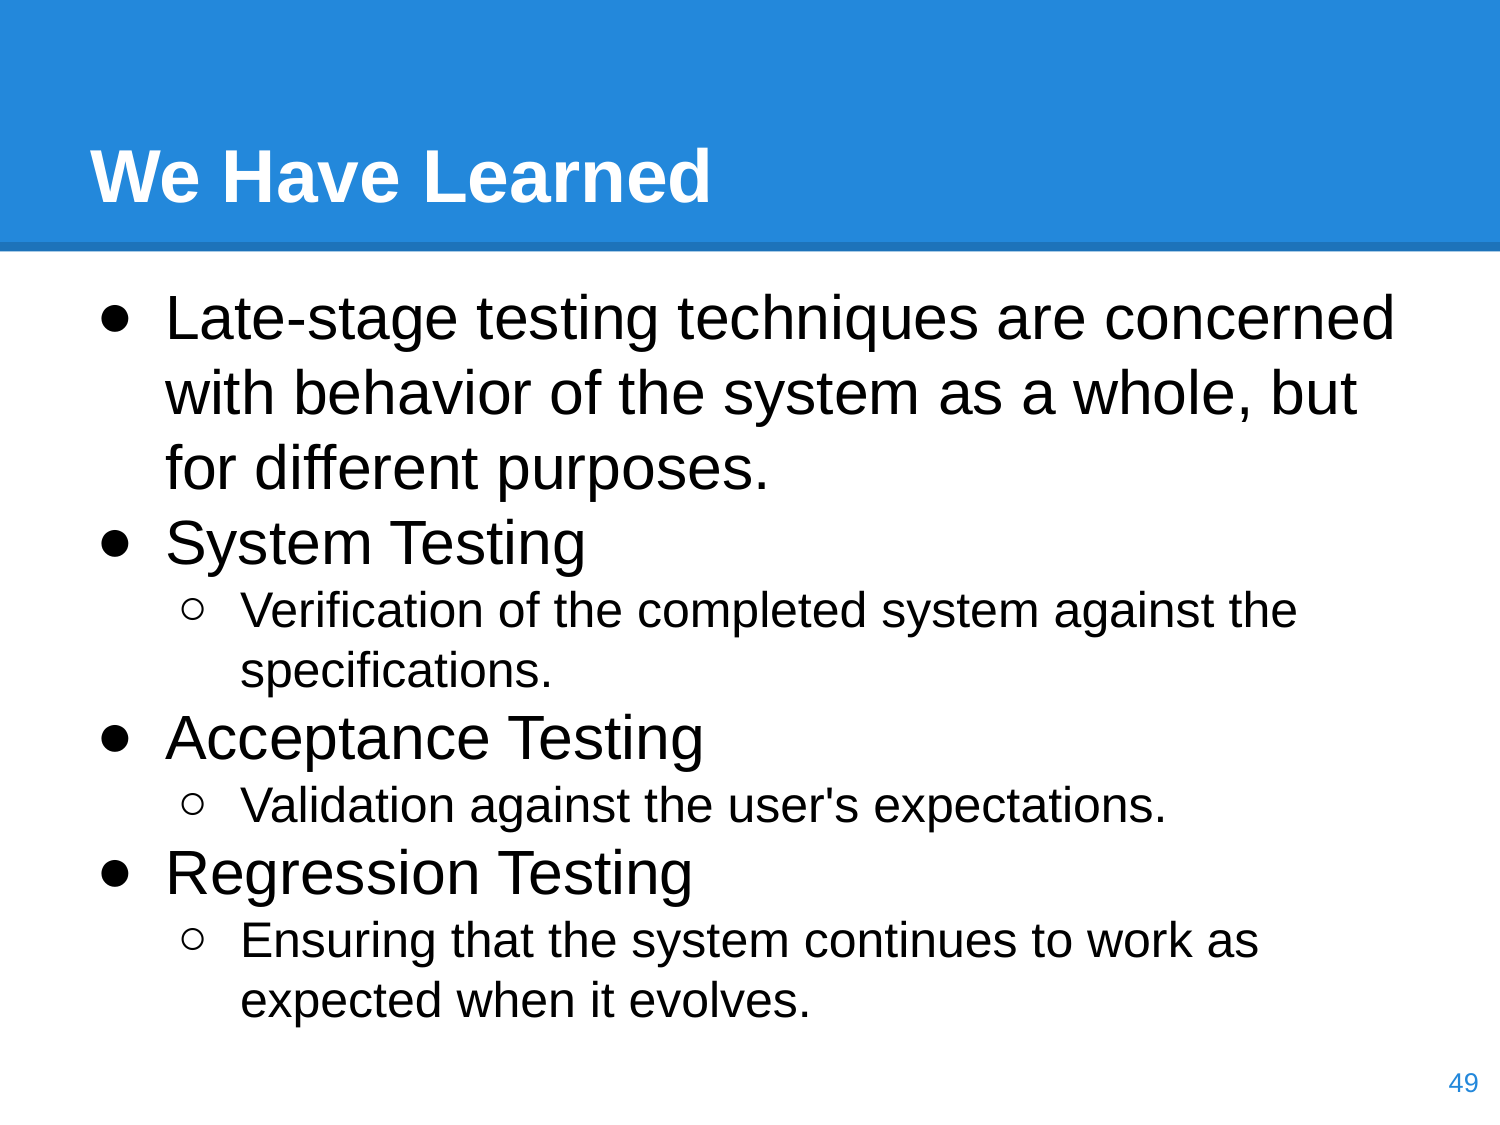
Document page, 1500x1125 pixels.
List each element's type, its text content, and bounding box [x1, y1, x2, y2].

title We Have Learned [75, 45, 1425, 233]
slide_number ‹#› [1403, 1038, 1494, 1125]
list Late-stage testing techniques are concerned with behavior of the system as a whole, but for different purposes. System Testing Verification of the completed system against the specifications. Acceptance Testing Validation against the user's expectations. Regression Testing Ensuring that the system continues to work as expected when it evolves. [75, 262, 1425, 1078]
